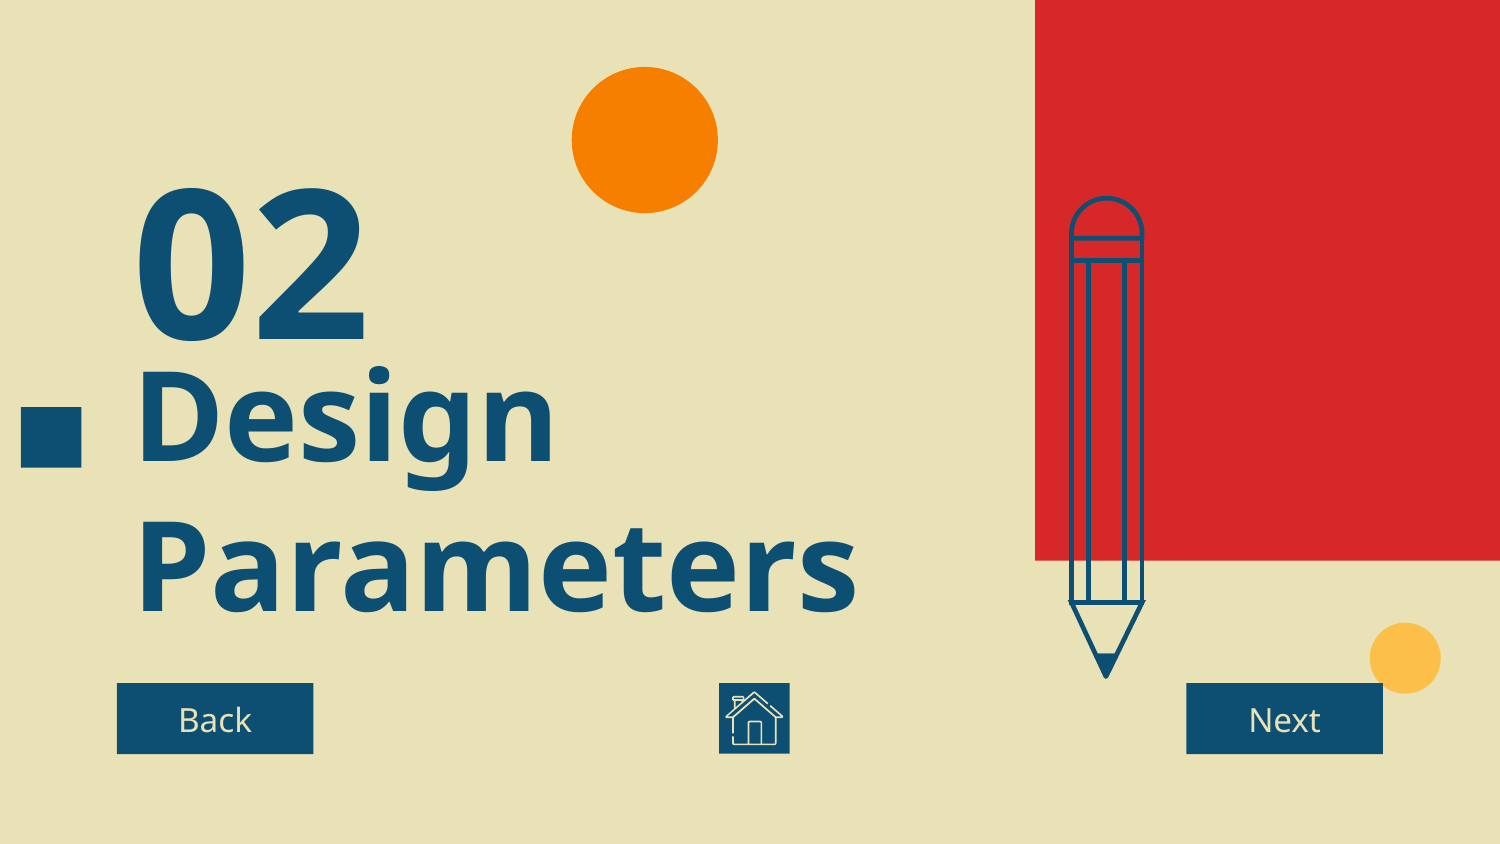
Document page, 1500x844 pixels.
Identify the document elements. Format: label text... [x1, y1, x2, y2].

text_box [1035, 0, 1500, 561]
text_box Next [1186, 683, 1383, 755]
title Design Parameters [117, 353, 888, 620]
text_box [1071, 197, 1143, 677]
text_box Back [116, 683, 314, 755]
title 02 [117, 116, 888, 349]
text_box [719, 683, 790, 754]
text_box [725, 691, 784, 746]
text_box [1369, 622, 1441, 694]
text_box [20, 407, 82, 468]
text_box [571, 66, 718, 214]
